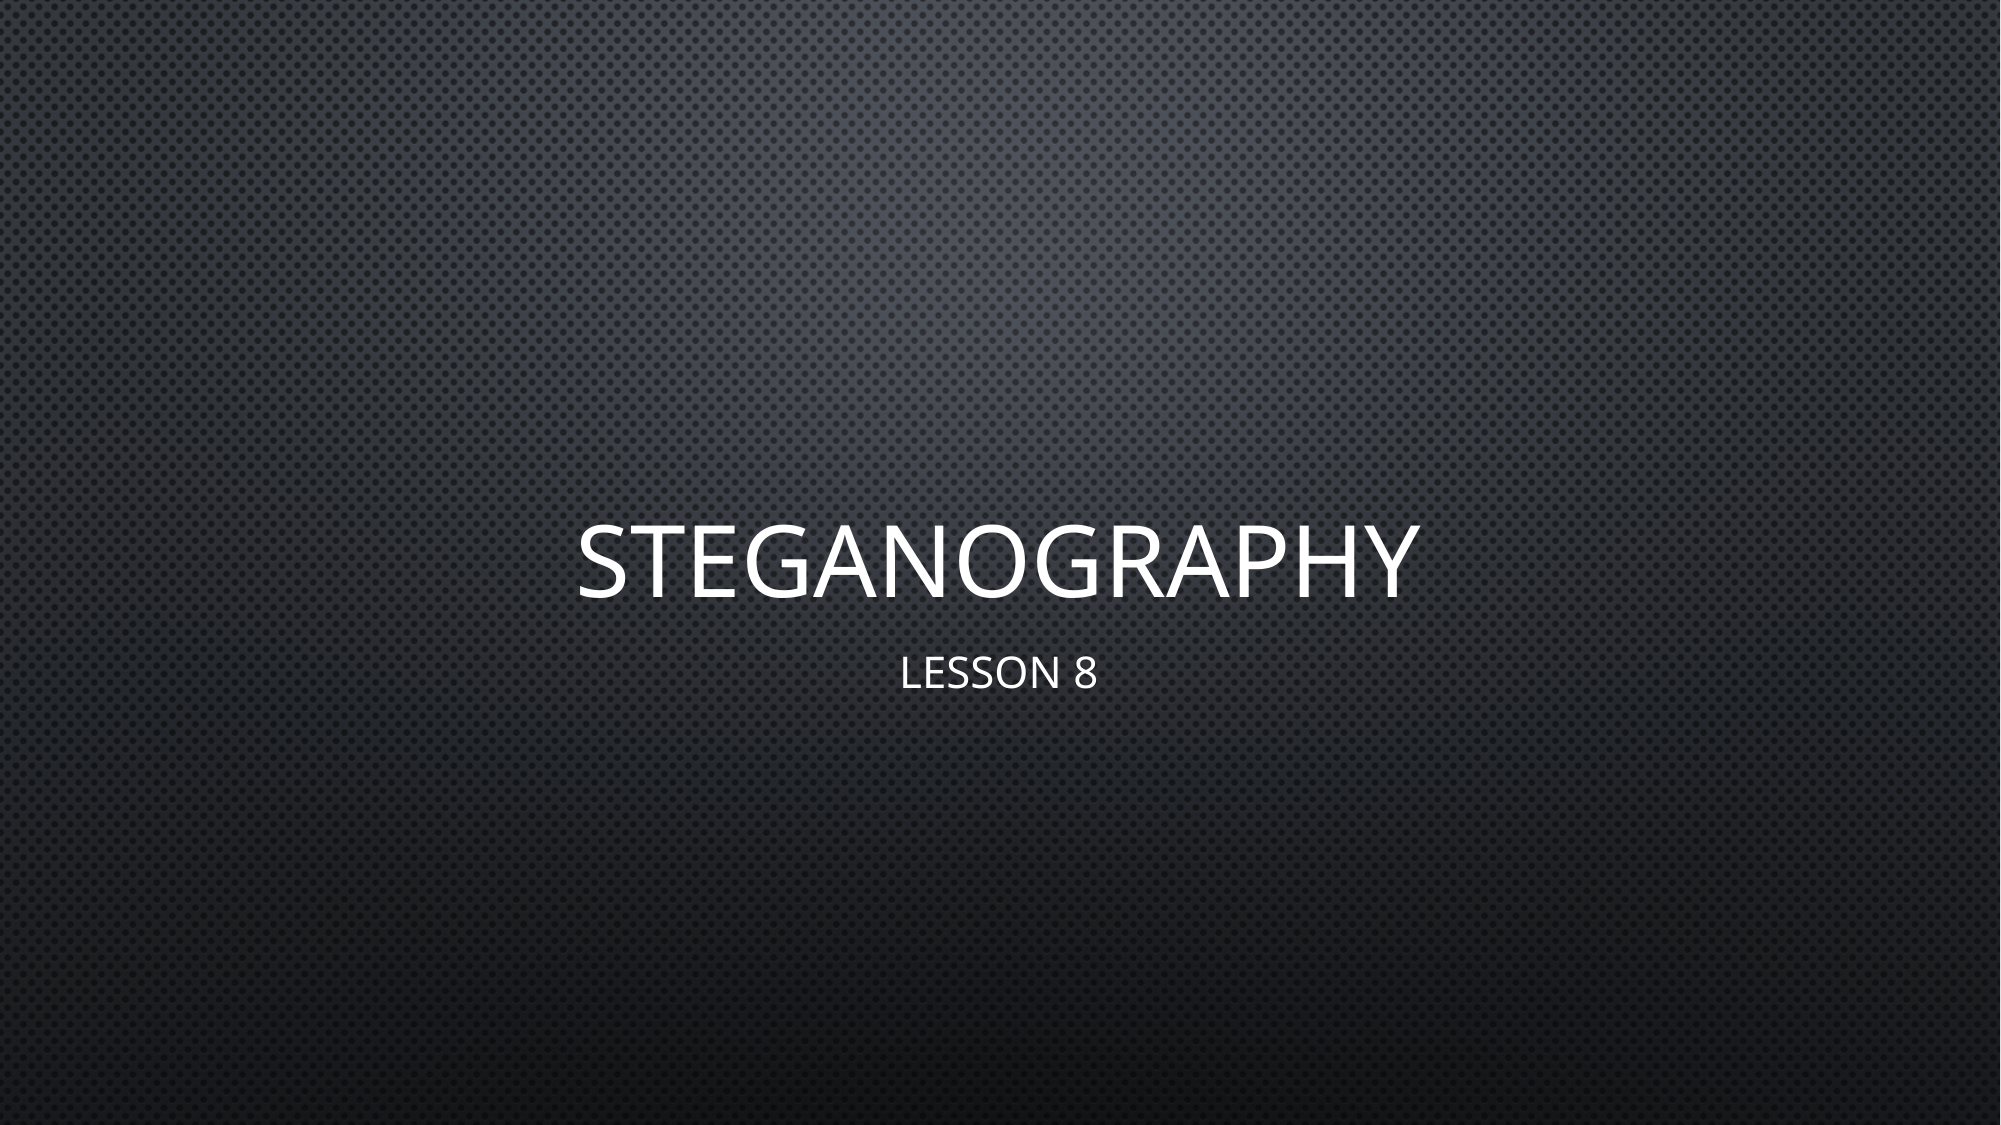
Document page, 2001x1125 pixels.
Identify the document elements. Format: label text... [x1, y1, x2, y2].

title Steganography [287, 99, 1711, 625]
subtitle Lesson 8 [287, 637, 1711, 950]
